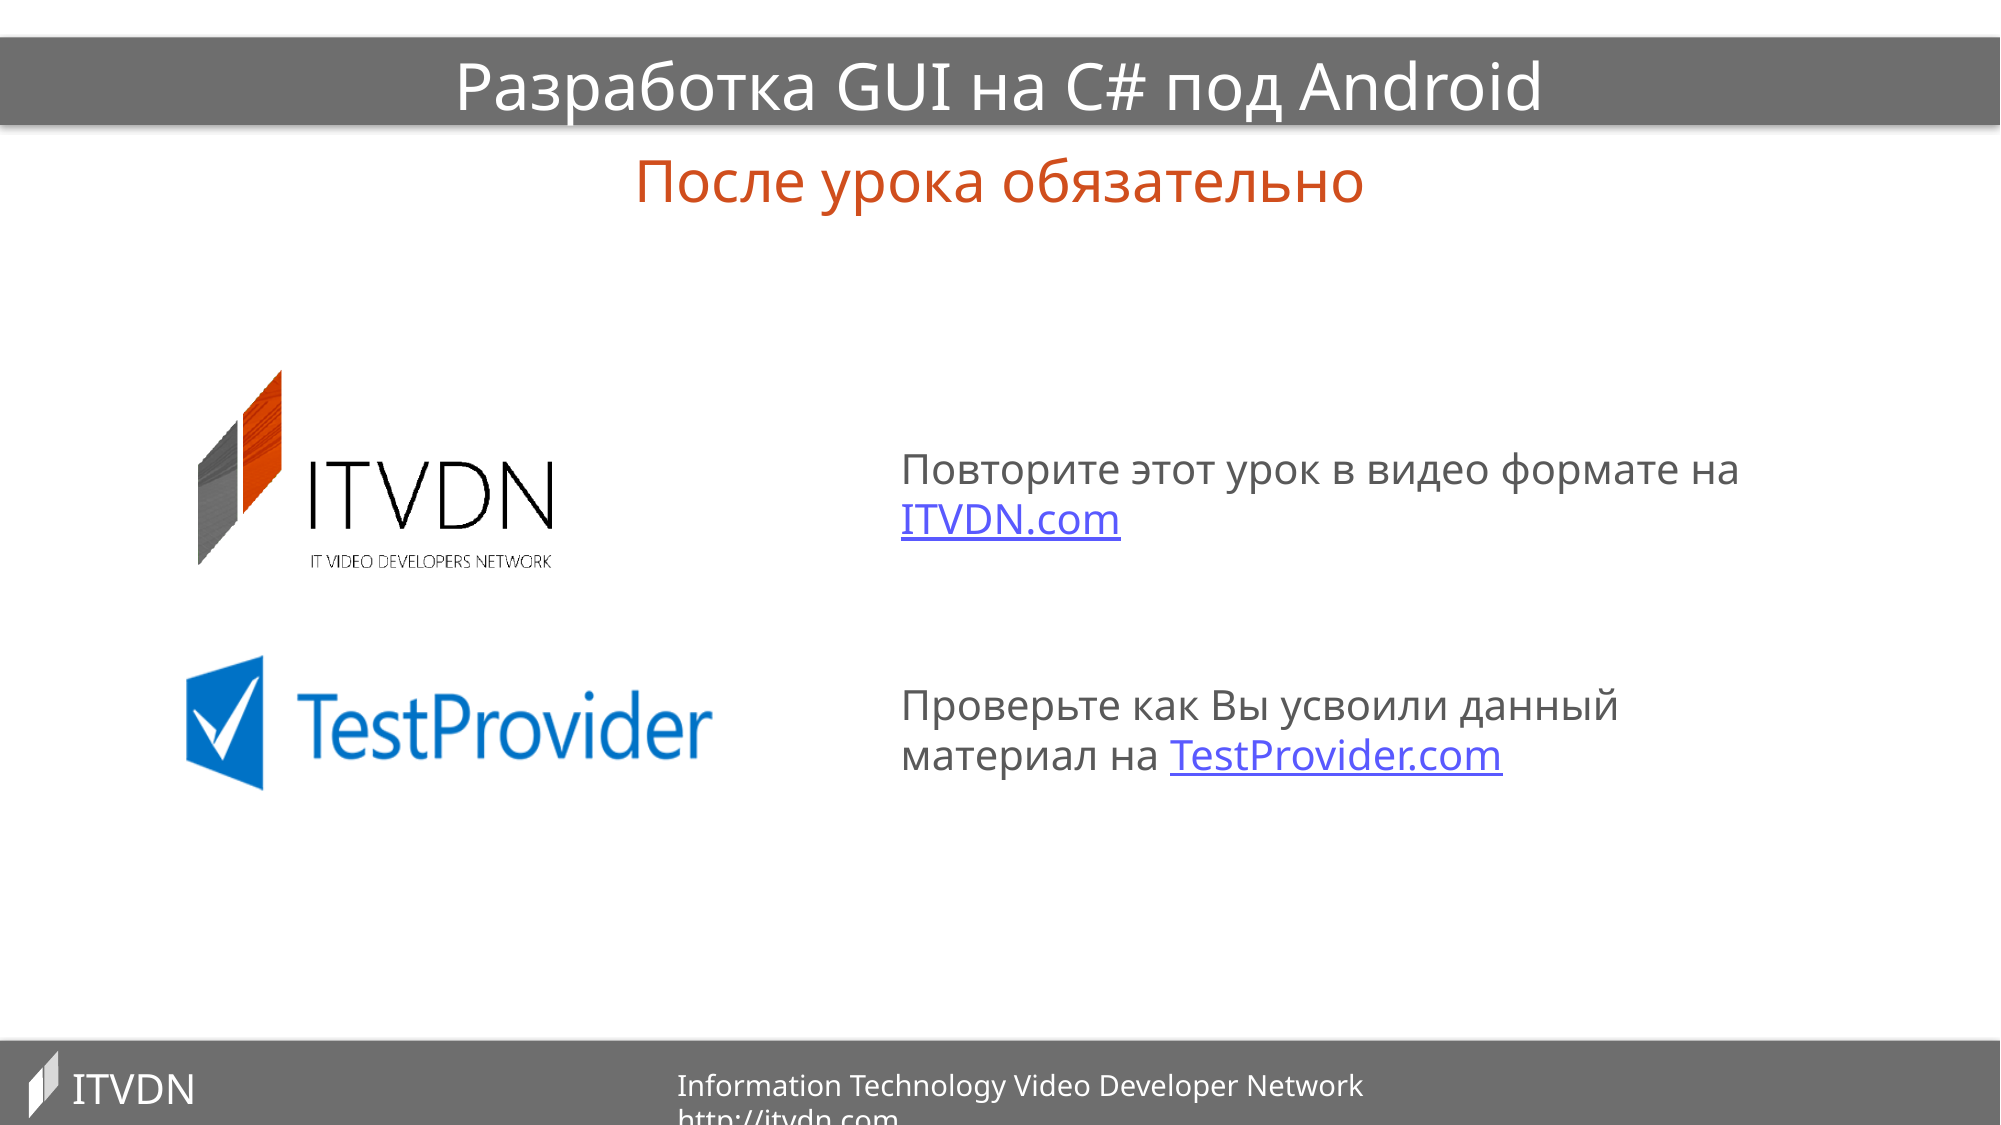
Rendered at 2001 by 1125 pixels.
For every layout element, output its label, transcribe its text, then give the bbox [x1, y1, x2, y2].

text_box Повторите этот урок в видео формате на ITVDN.com [885, 435, 1838, 557]
text_box Information Technology Video Developer Network http://itvdn.com [662, 1059, 1963, 1125]
text_box Разработка GUI на C# под Android [324, 37, 1675, 132]
text_box Проверьте как Вы усвоили данный материал на TestProvider.com [885, 670, 1736, 793]
text_box [0, 1037, 2000, 1125]
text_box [28, 1050, 59, 1119]
text_box [0, 34, 2000, 128]
text_box ITVDN [63, 1055, 212, 1120]
text_box После урока обязательно [324, 132, 1675, 225]
picture [174, 369, 726, 805]
